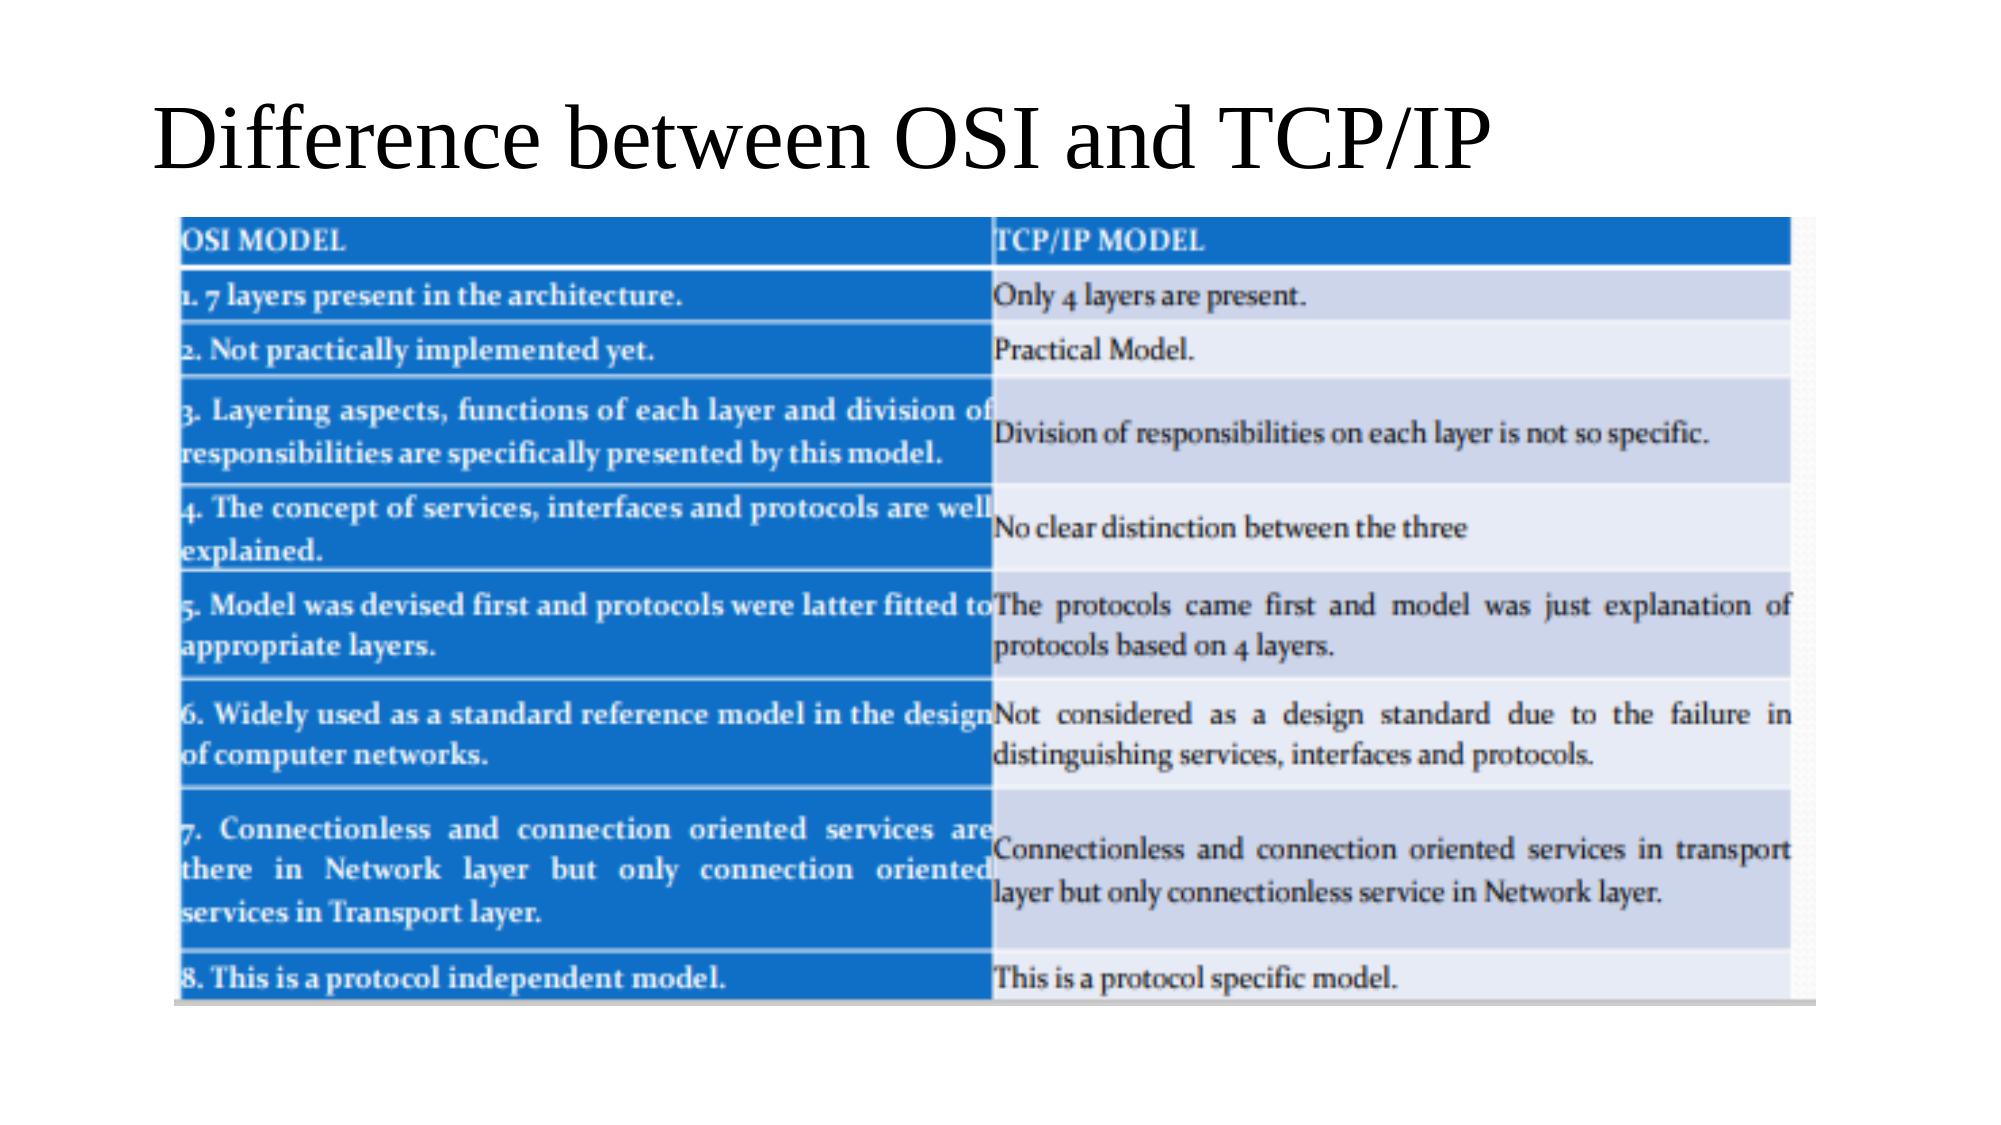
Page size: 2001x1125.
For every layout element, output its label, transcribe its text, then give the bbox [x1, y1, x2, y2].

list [174, 217, 1816, 1006]
title Difference between OSI and TCP/IP [137, 59, 1863, 218]
